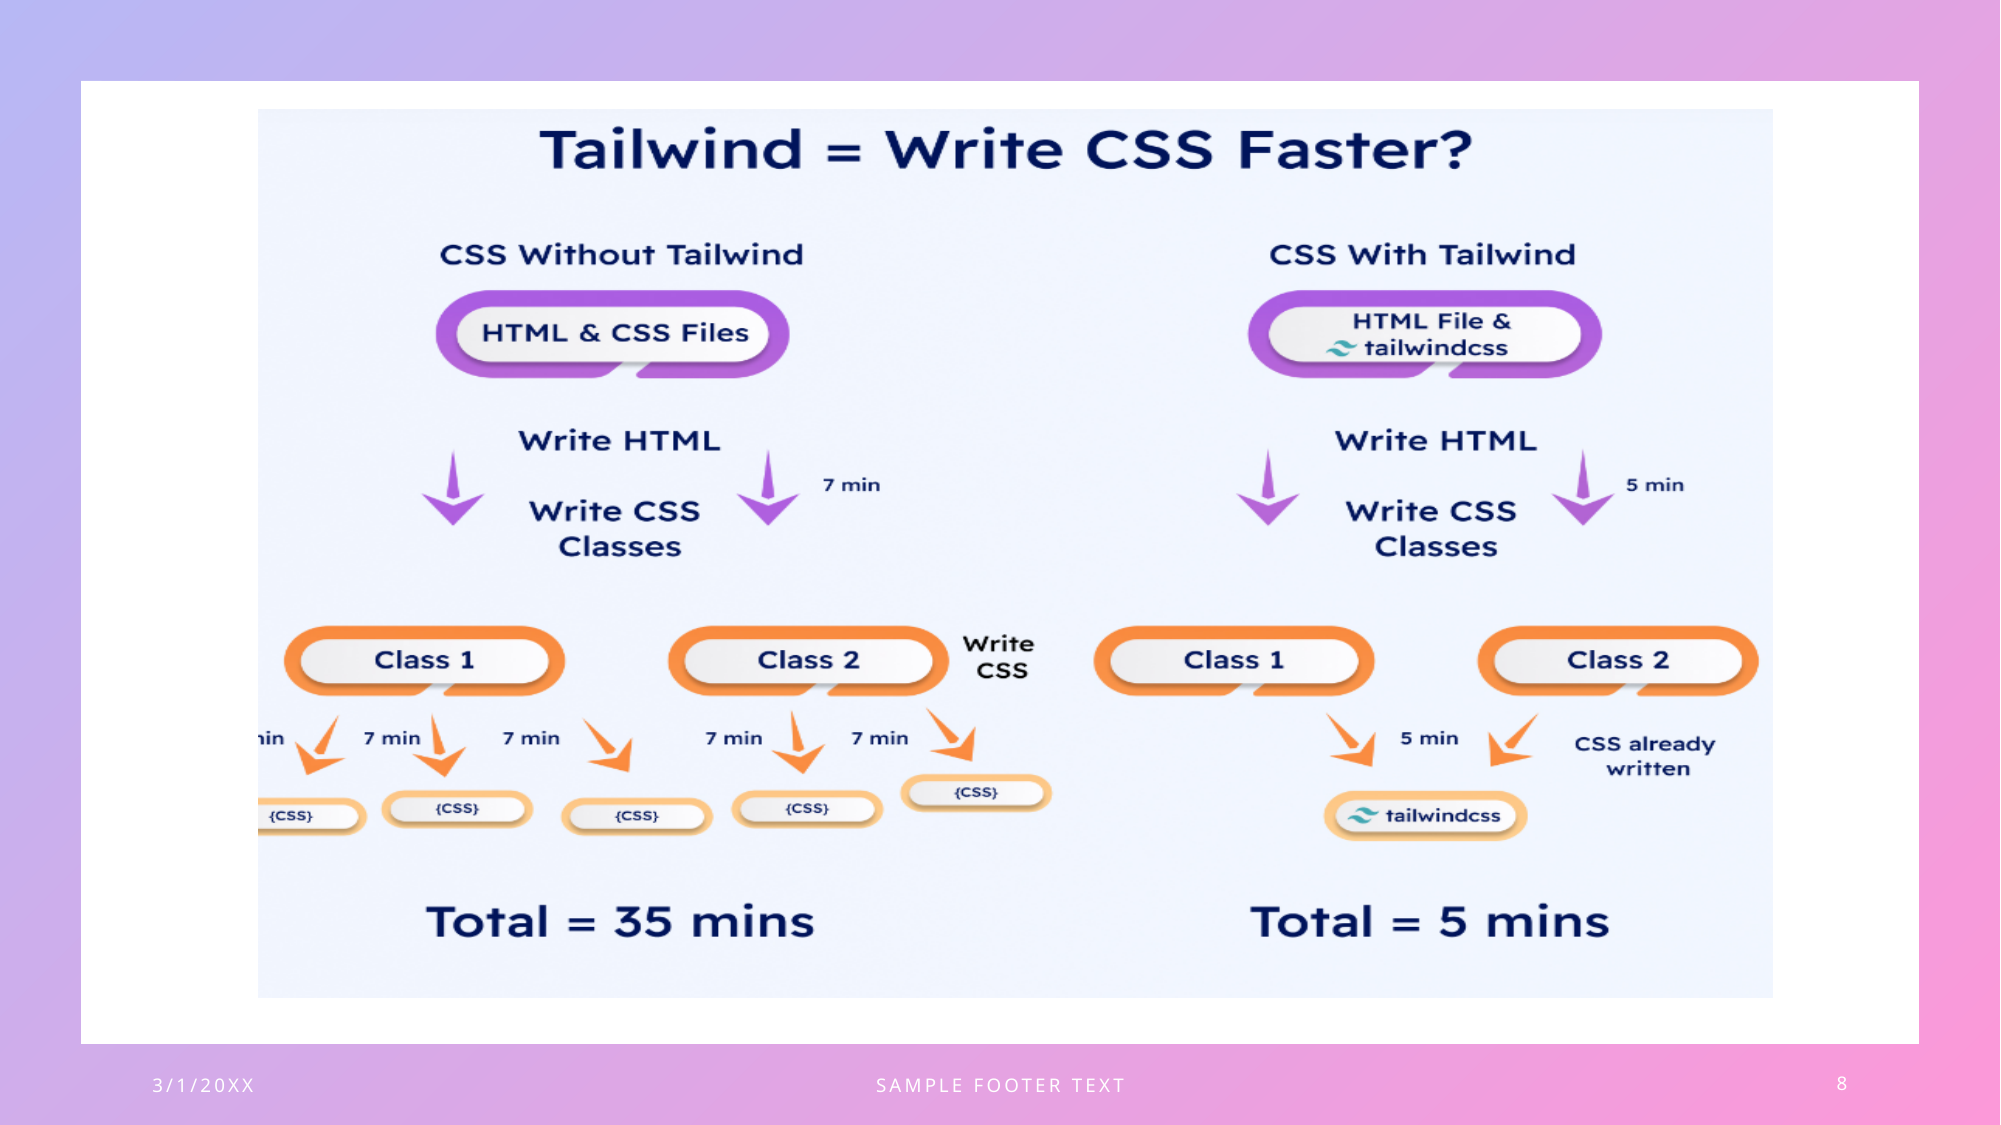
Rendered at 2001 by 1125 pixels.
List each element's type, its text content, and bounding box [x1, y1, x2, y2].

picture [258, 109, 1773, 998]
footer SAMPLE FOOTER TEXT [662, 1054, 1338, 1115]
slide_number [137, 1054, 588, 1115]
slide_number 8 [1412, 1054, 1863, 1115]
